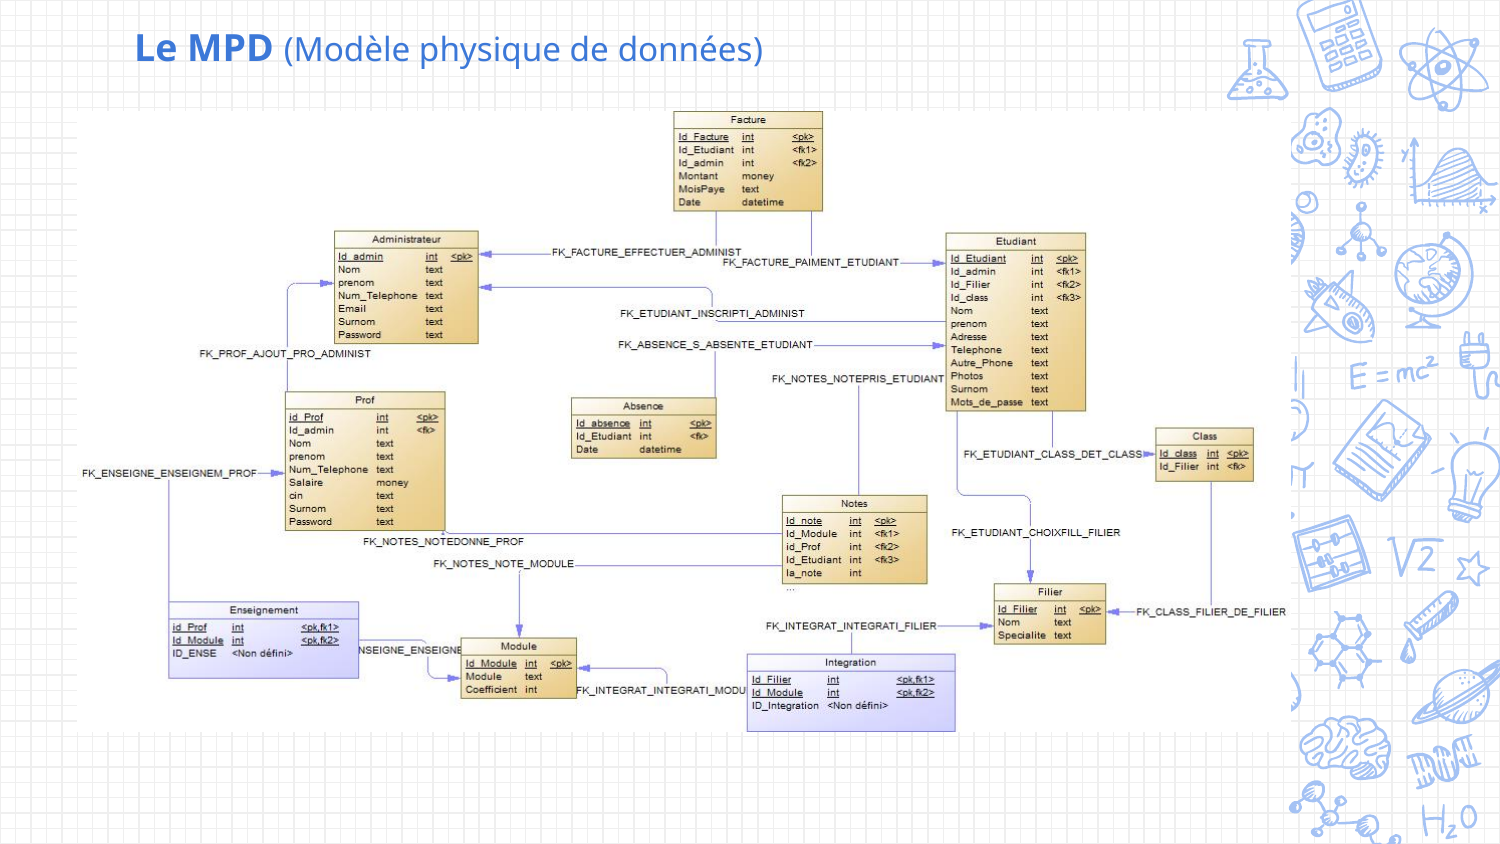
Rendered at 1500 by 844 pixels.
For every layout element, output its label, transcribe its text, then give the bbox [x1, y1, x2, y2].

title Le MPD (Modèle physique de données) [119, 0, 1127, 84]
picture [76, 111, 1291, 733]
